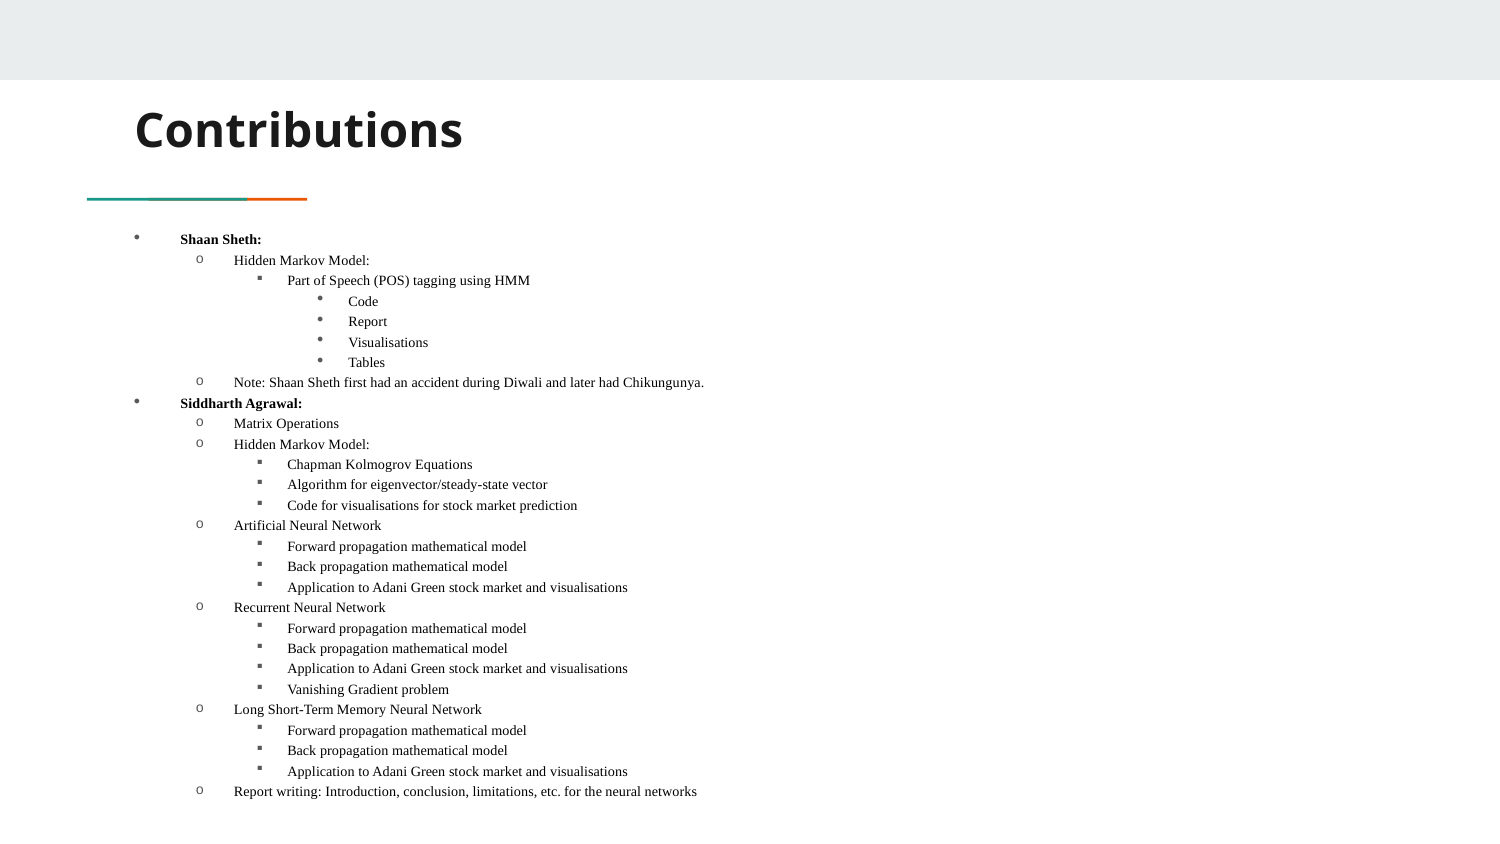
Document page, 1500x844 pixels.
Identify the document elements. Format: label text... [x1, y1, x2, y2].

list Shaan Sheth: Hidden Markov Model: Part of Speech (POS) tagging using HMM Code Report Visualisations Tables Note: Shaan Sheth first had an accident during Diwali and later had Chikungunya. Siddharth Agrawal: Matrix Operations Hidden Markov Model: Chapman Kolmogrov Equations Algorithm for eigenvector/steady-state vector Code for visualisations for stock market prediction Artificial Neural Network Forward propagation mathematical model Back propagation mathematical model Application to Adani Green stock market and visualisations Recurrent Neural Network Forward propagation mathematical model Back propagation mathematical model Application to Adani Green stock market and visualisations Vanishing Gradient problem Long Short-Term Memory Neural Network Forward propagation mathematical model Back propagation mathematical model Application to Adani Green stock market and visualisations Report writing: Introduction, conclusion, limitations, etc. for the neural networks [119, 212, 1381, 824]
title Contributions [119, 84, 1381, 173]
